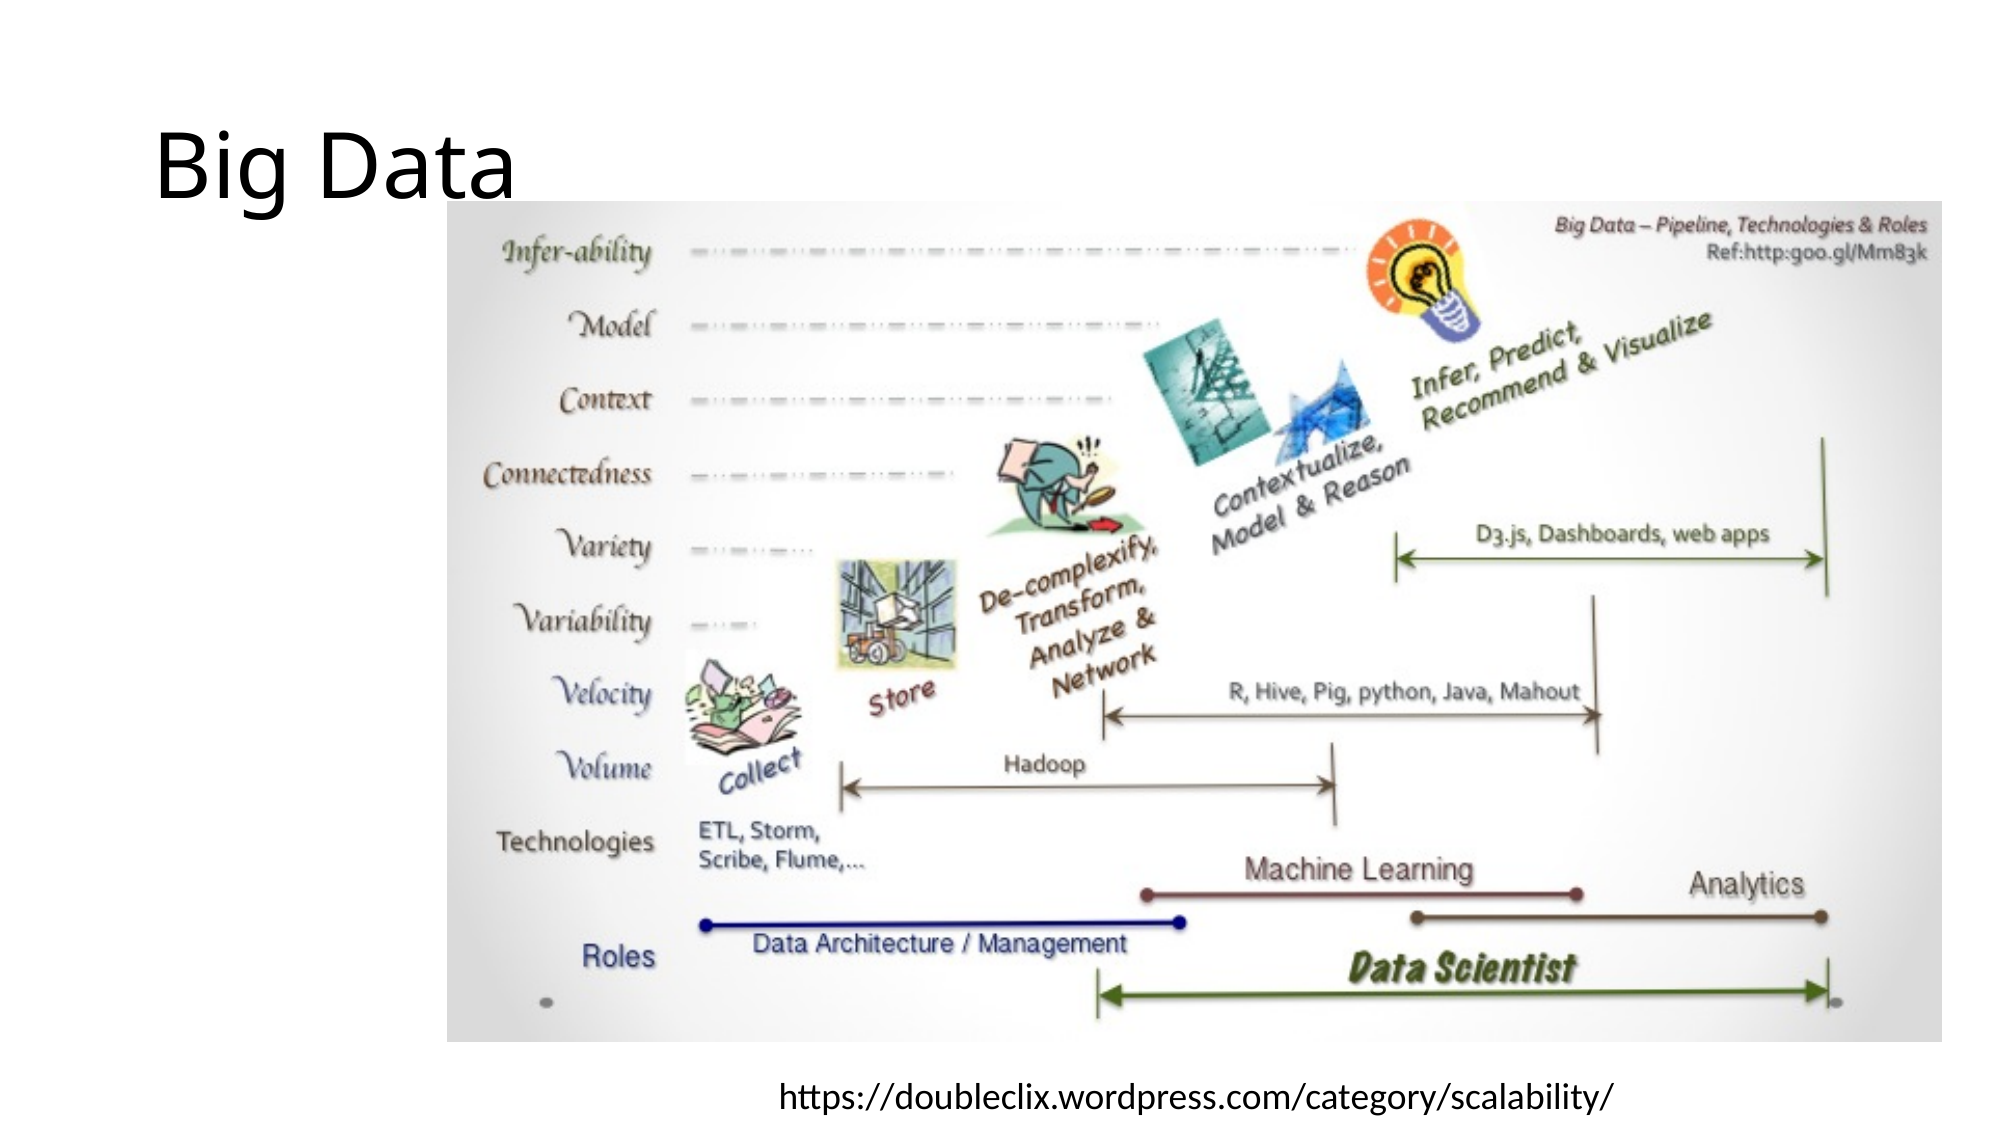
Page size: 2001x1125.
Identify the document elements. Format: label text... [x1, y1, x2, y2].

title Big Data [137, 59, 1863, 278]
picture [447, 201, 1942, 1043]
text_box https://doubleclix.wordpress.com/category/scalability/ [763, 1064, 1764, 1125]
